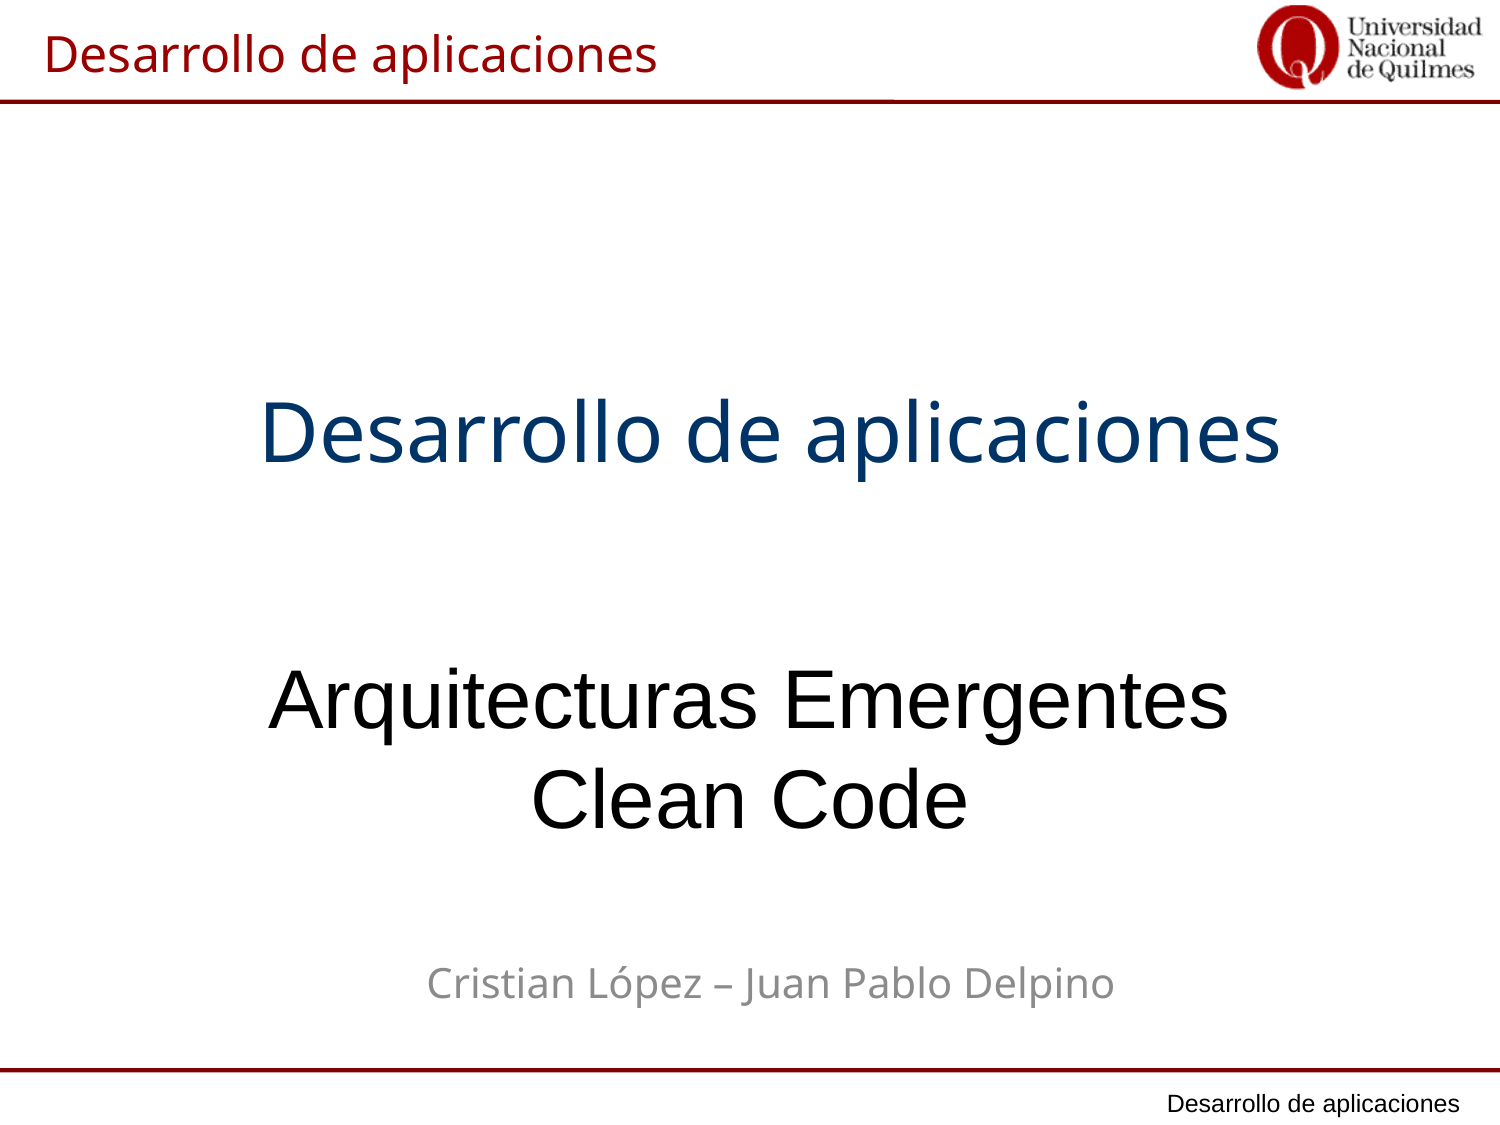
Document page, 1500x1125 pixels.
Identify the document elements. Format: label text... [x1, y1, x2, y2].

title Desarrollo de aplicaciones [133, 372, 1409, 614]
picture [1257, 5, 1489, 90]
text_box Cristian López – Juan Pablo Delpino [246, 949, 1296, 1074]
subtitle Arquitecturas Emergentes Clean Code [225, 637, 1275, 925]
